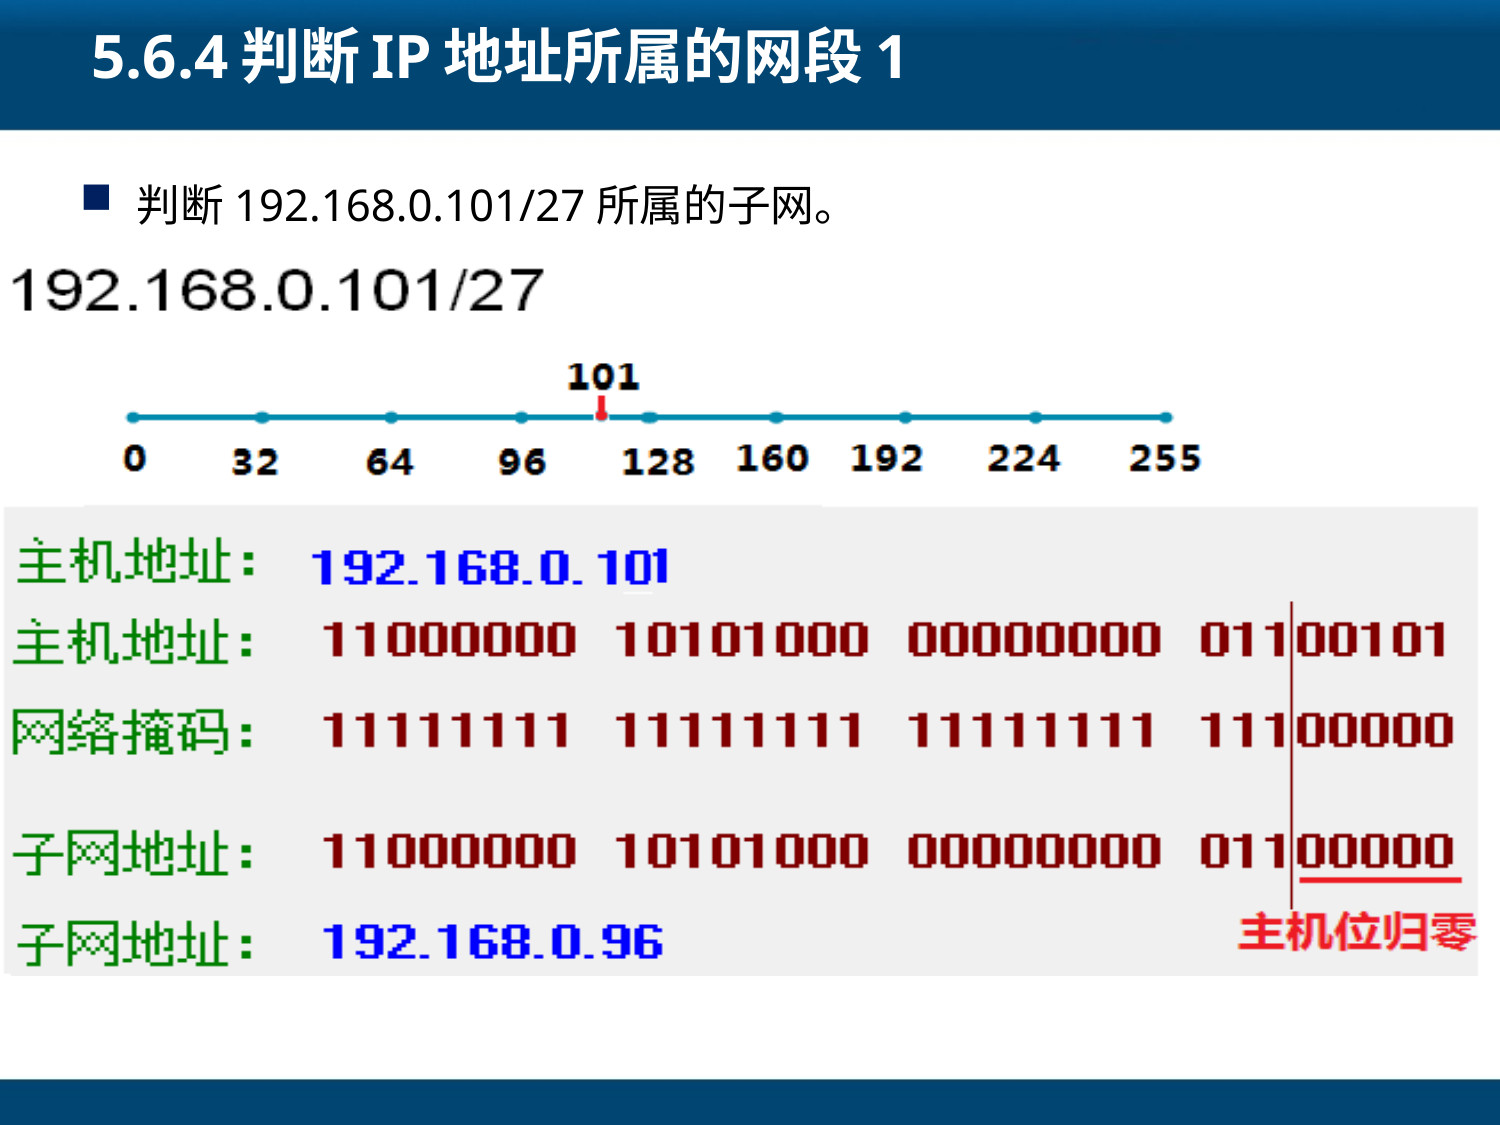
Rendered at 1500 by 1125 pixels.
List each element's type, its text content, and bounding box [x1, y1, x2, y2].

title 5.6.4判断IP地址所属的网段1 [76, 19, 1427, 100]
picture [0, 0, 1500, 1125]
list 判断192.168.0.101/27所属的子网。 [64, 143, 1415, 243]
